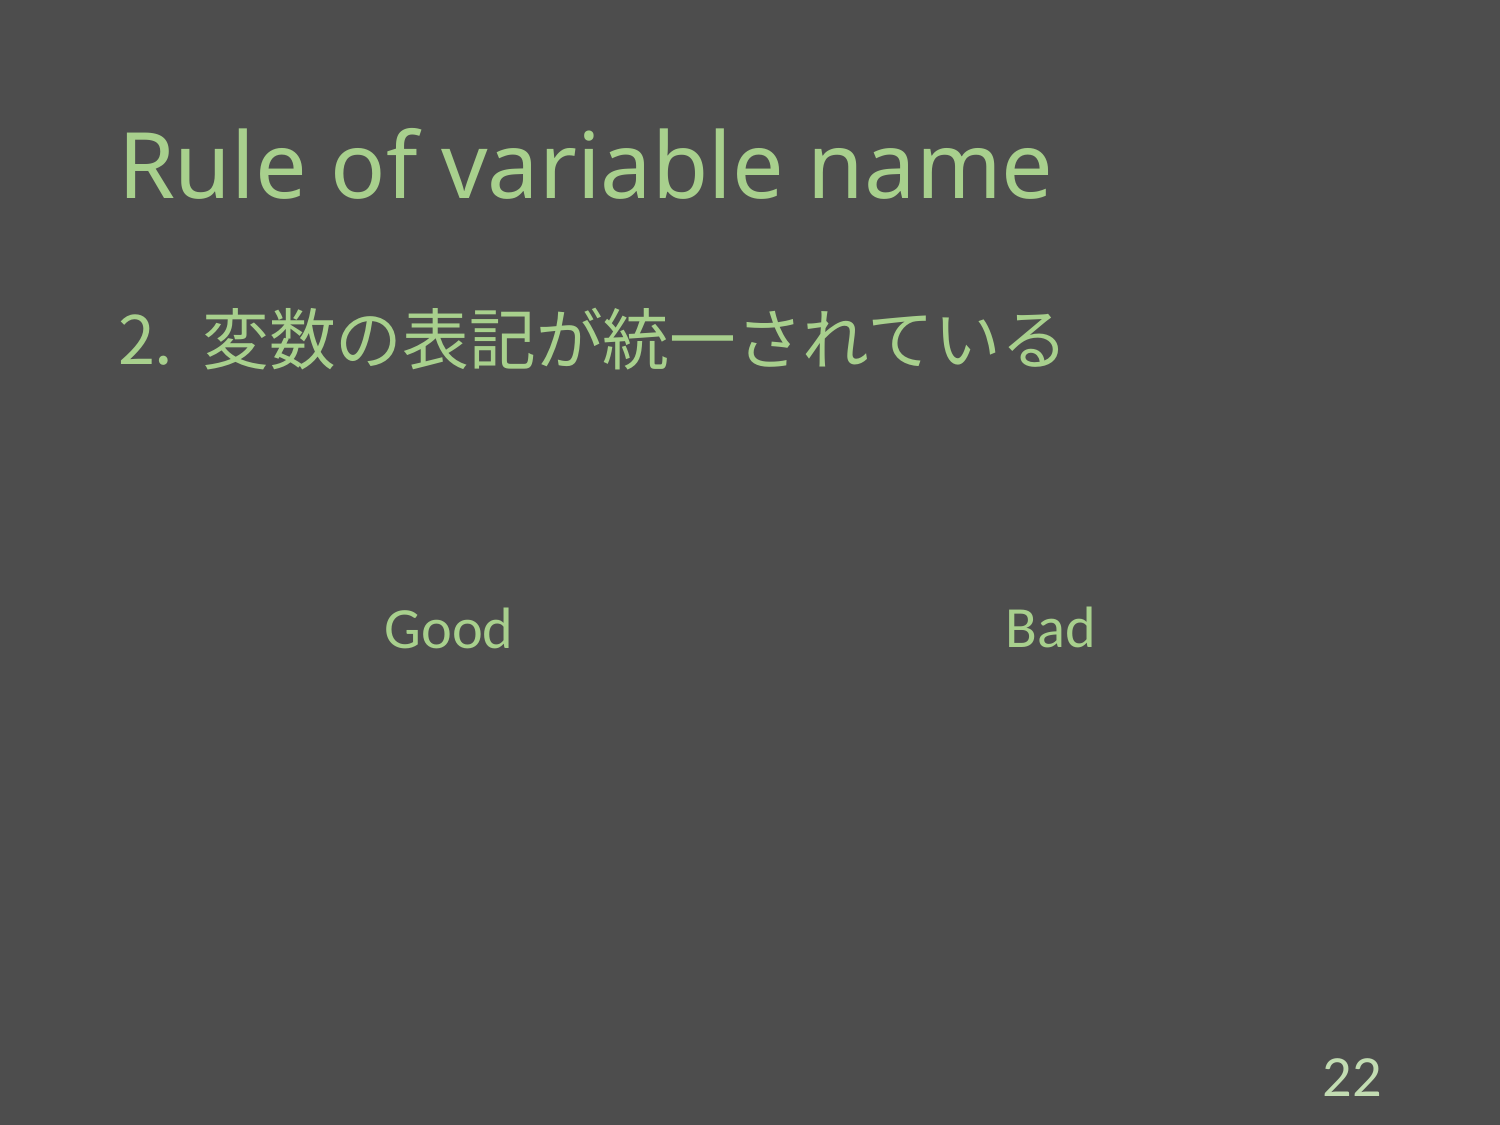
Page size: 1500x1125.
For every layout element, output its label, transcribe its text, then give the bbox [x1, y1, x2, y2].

list 変数の表記が統一されている [103, 299, 1397, 517]
slide_number 21 [1059, 1042, 1397, 1103]
text_box Good [271, 582, 627, 668]
title Rule of variable name [103, 59, 1397, 278]
text_box Bad [873, 582, 1229, 667]
